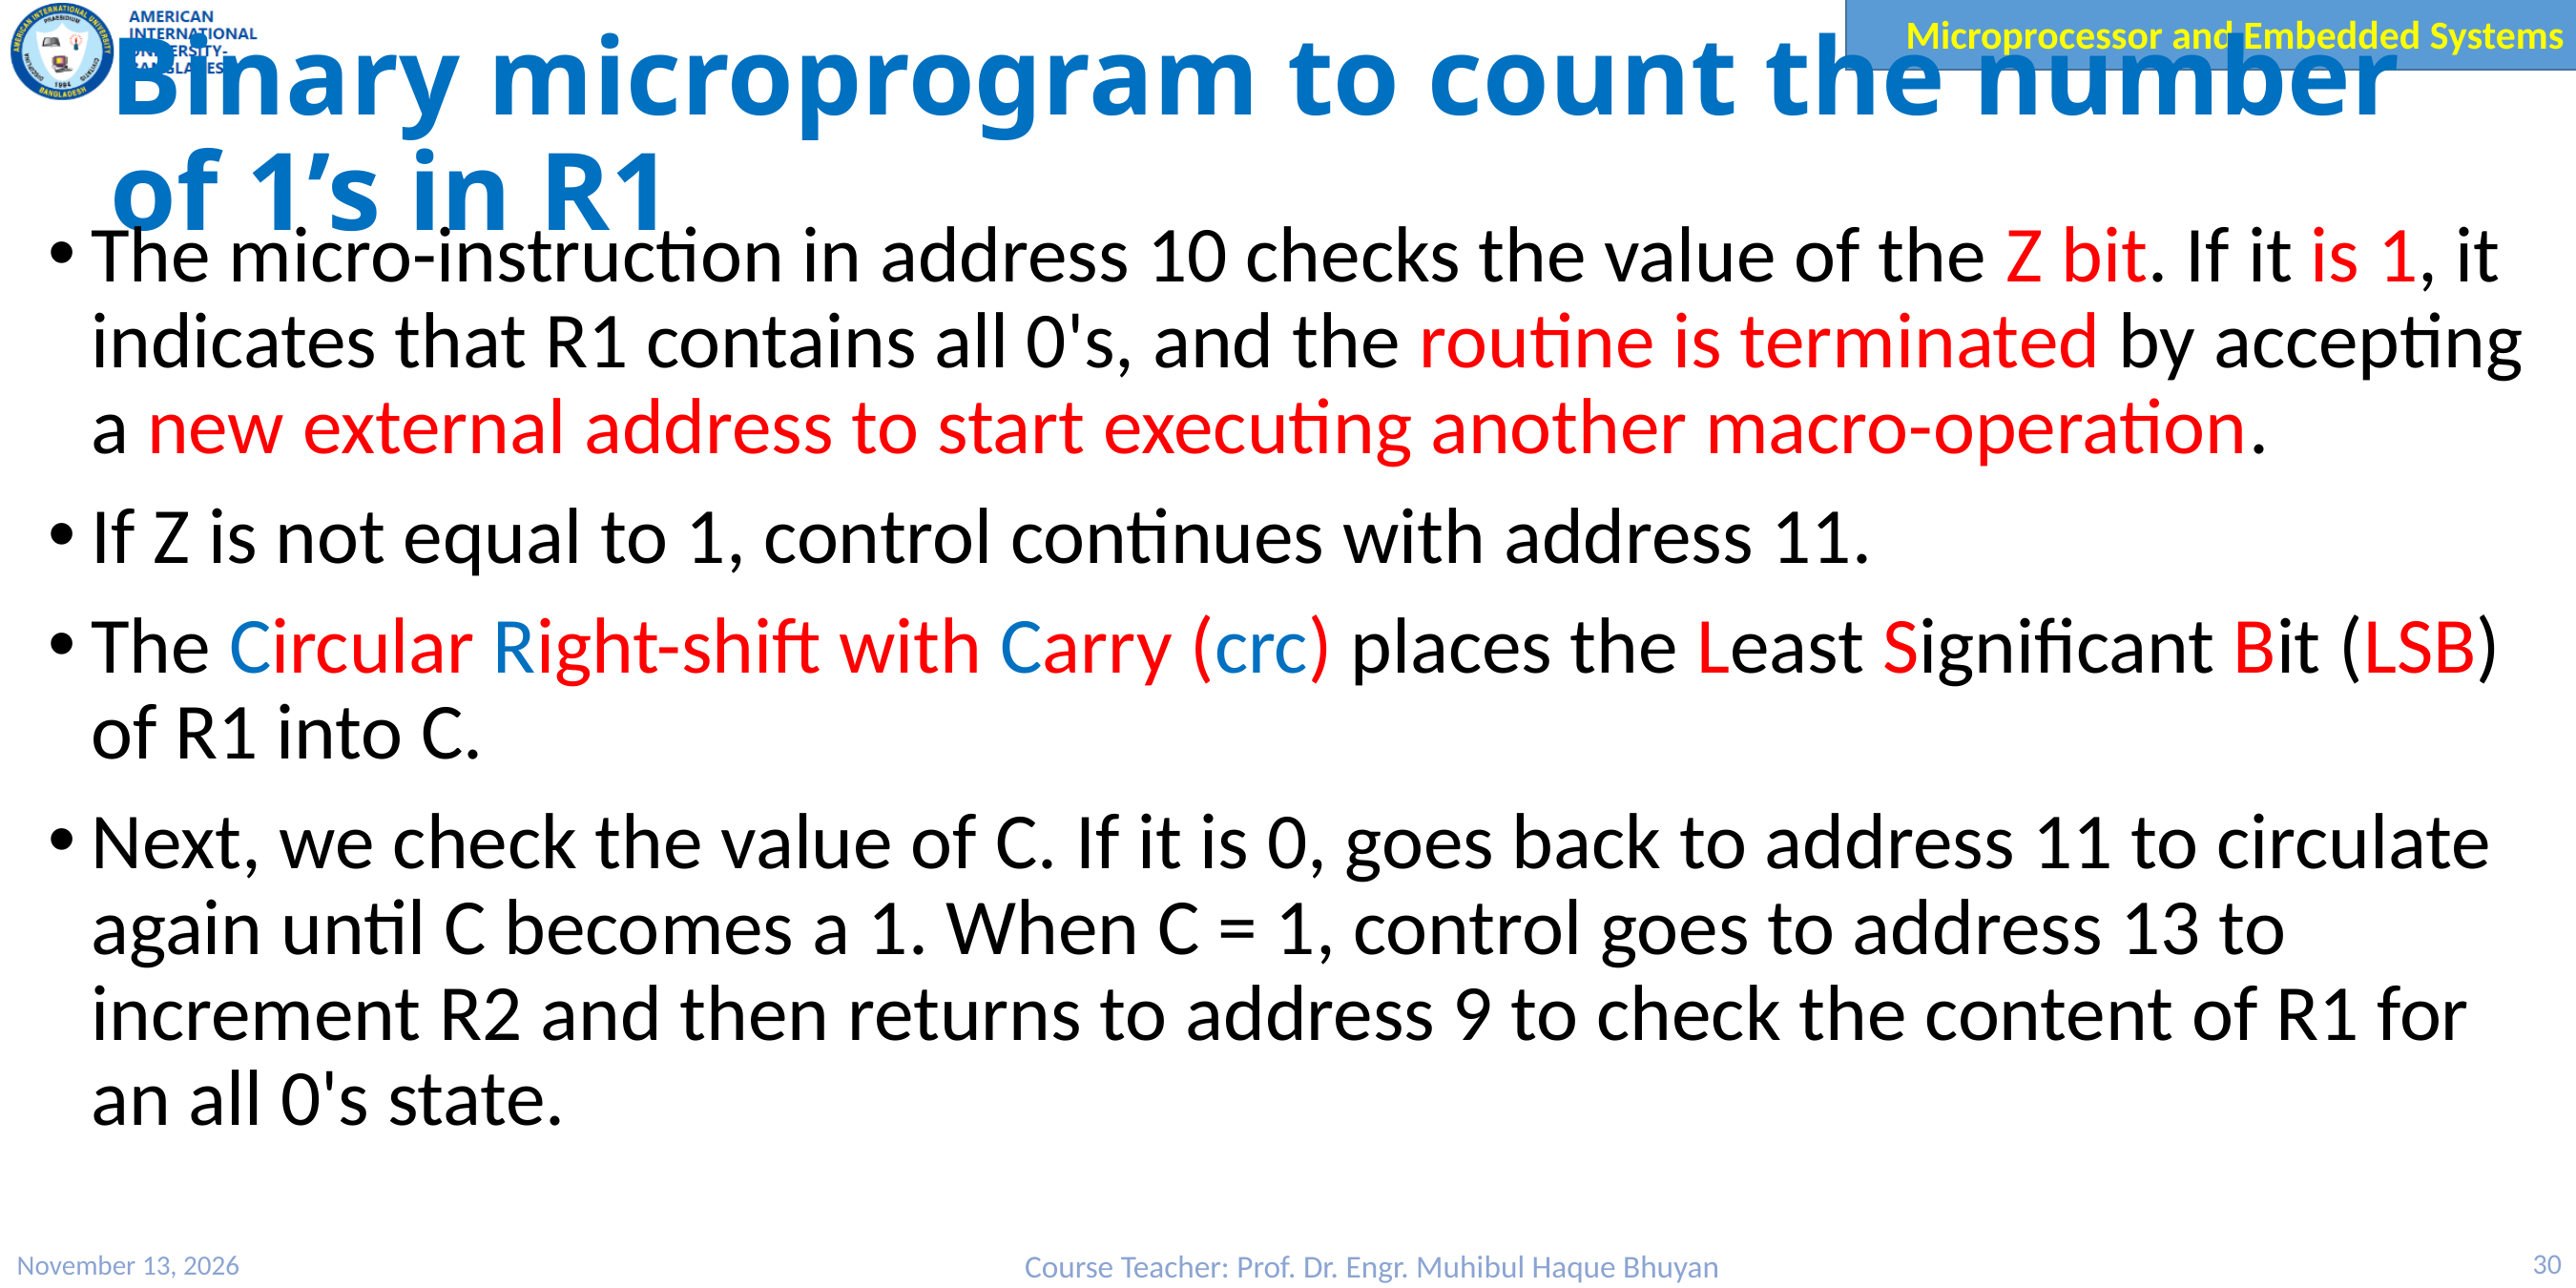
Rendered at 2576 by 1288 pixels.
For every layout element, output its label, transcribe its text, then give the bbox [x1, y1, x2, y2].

list The micro-instruction in address 10 checks the value of the Z bit. If it is 1, it indicates that R1 contains all 0's, and the routine is terminated by accepting a new external address to start executing another macro-operation. If Z is not equal to 1, control continues with address 11. The Circular Right-shift with Carry (crc) places the Least Significant Bit (LSB) of R1 into C. Next, we check the value of C. If it is 0, goes back to address 11 to circulate again until C becomes a 1. When C = 1, control goes to address 13 to increment R2 and then returns to address 9 to check the content of R1 for an all 0's state. [33, 206, 2553, 1182]
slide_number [2, 1239, 440, 1288]
title Binary microprogram to count the number of 1’s in R1 [95, 69, 2524, 206]
picture [0, 3, 265, 104]
footer Course Teacher: Prof. Dr. Engr. Muhibul Haque Bhuyan [853, 1239, 1893, 1288]
slide_number 30 [2369, 1239, 2576, 1285]
